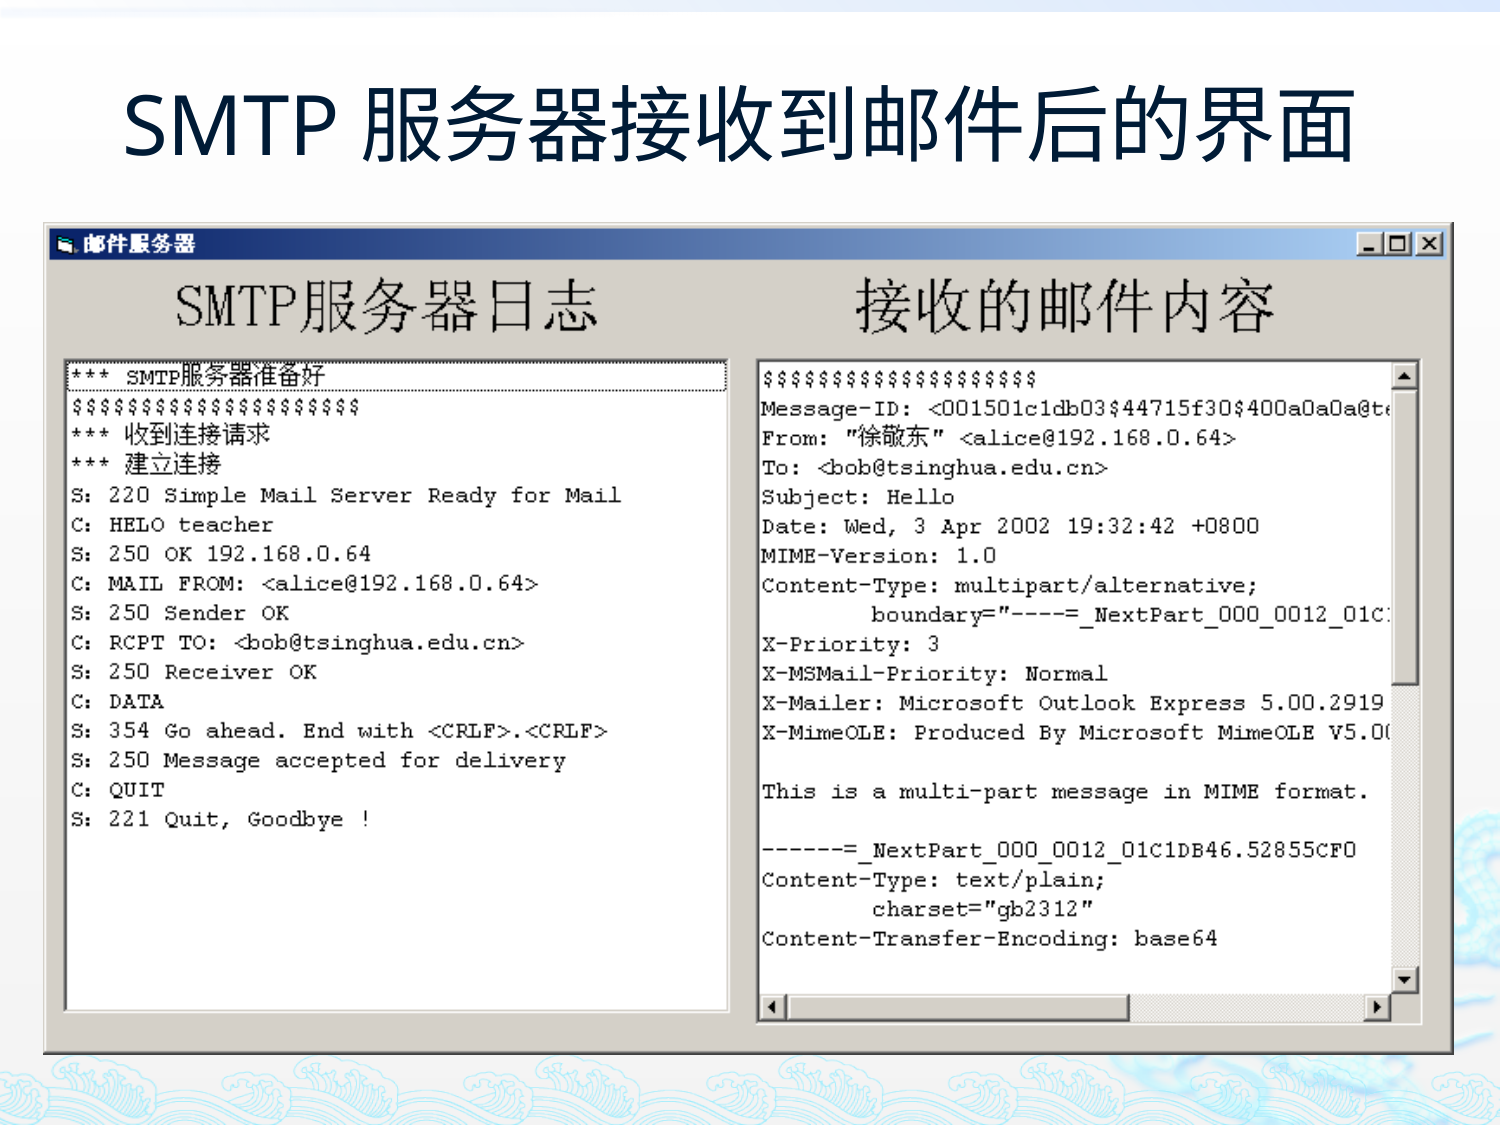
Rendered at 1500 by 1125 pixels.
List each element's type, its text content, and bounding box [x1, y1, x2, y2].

title SMTP服务器接收到邮件后的界面 [75, 45, 1425, 200]
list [42, 222, 1454, 1056]
